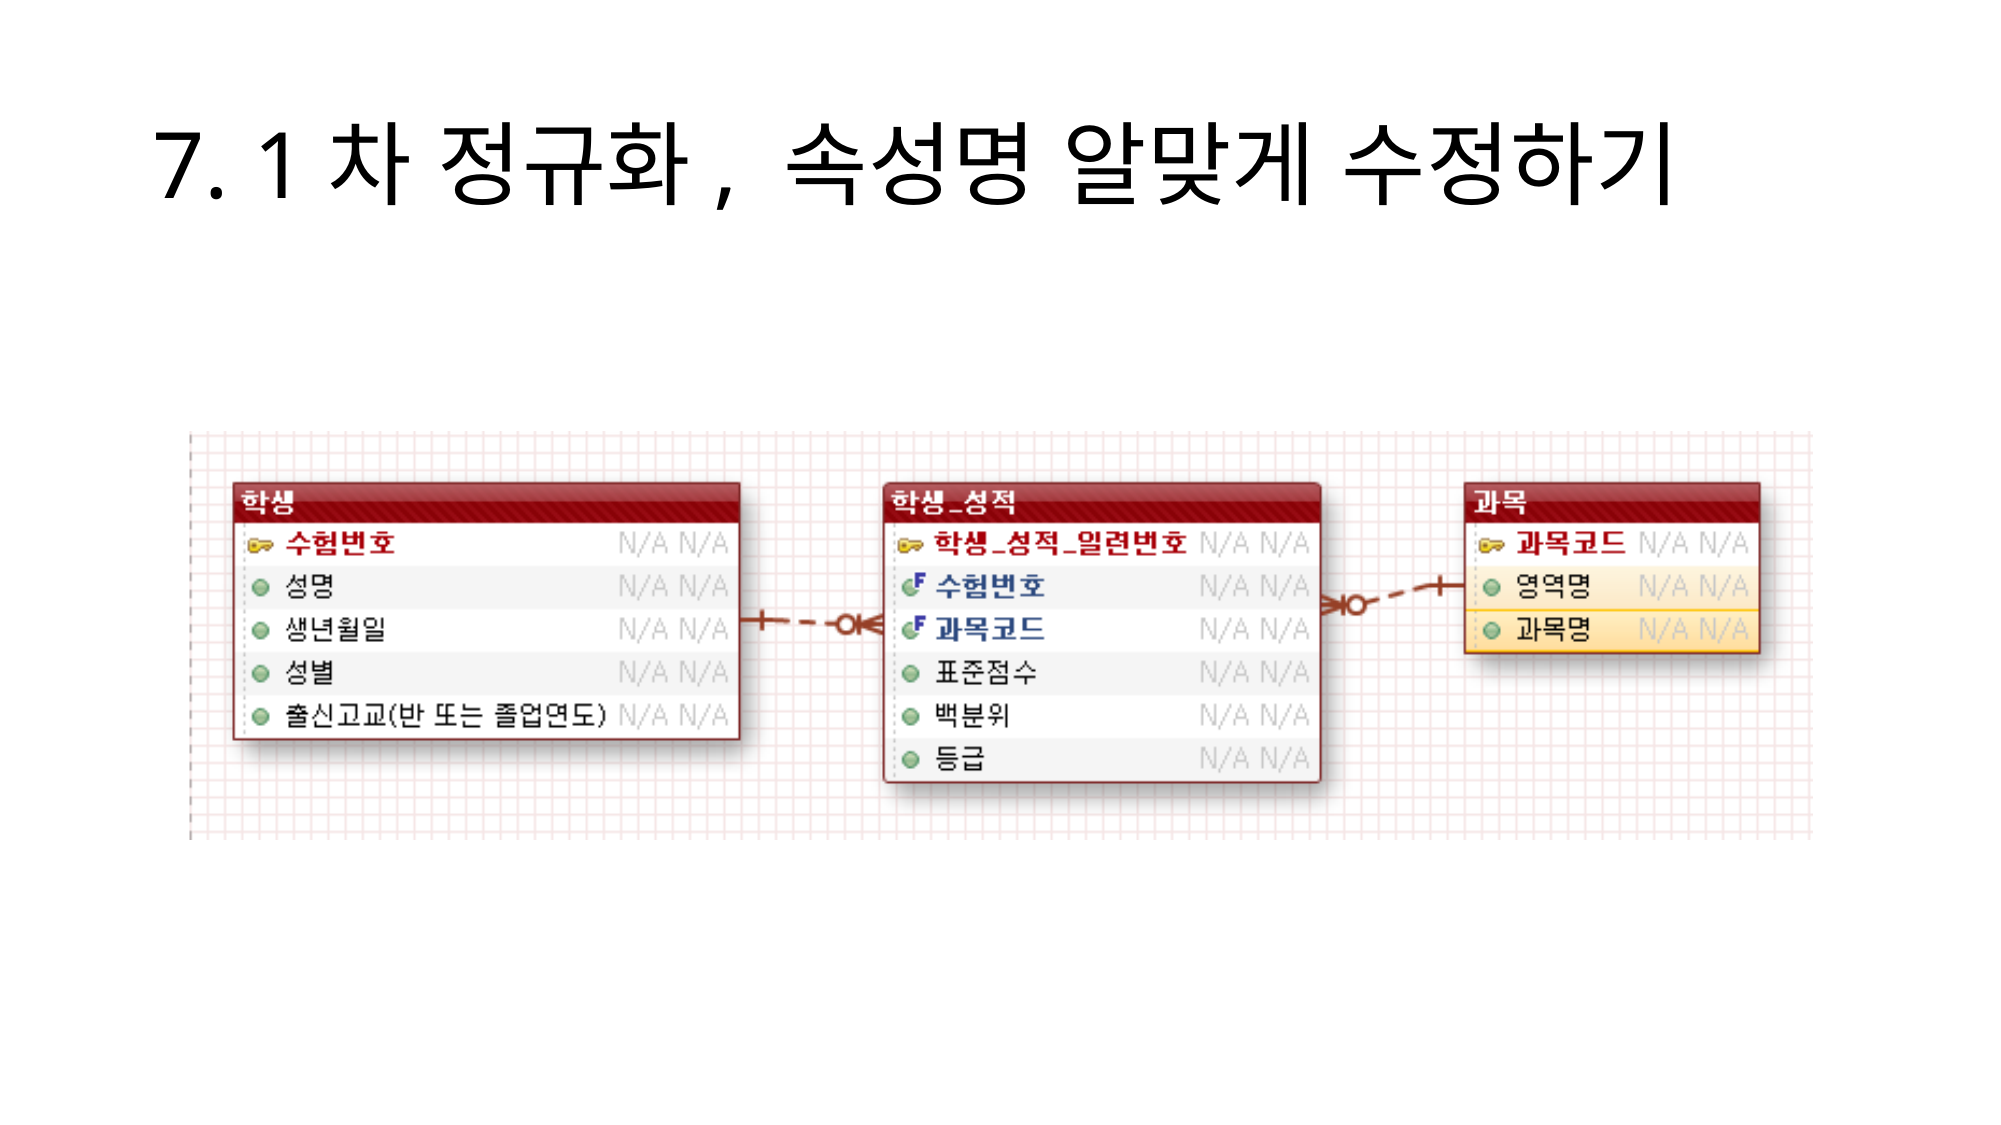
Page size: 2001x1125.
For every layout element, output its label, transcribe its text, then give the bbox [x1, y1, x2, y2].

picture [188, 431, 1813, 840]
title 7. 1차 정규화, 속성명 알맞게 수정하기 [137, 59, 1863, 278]
